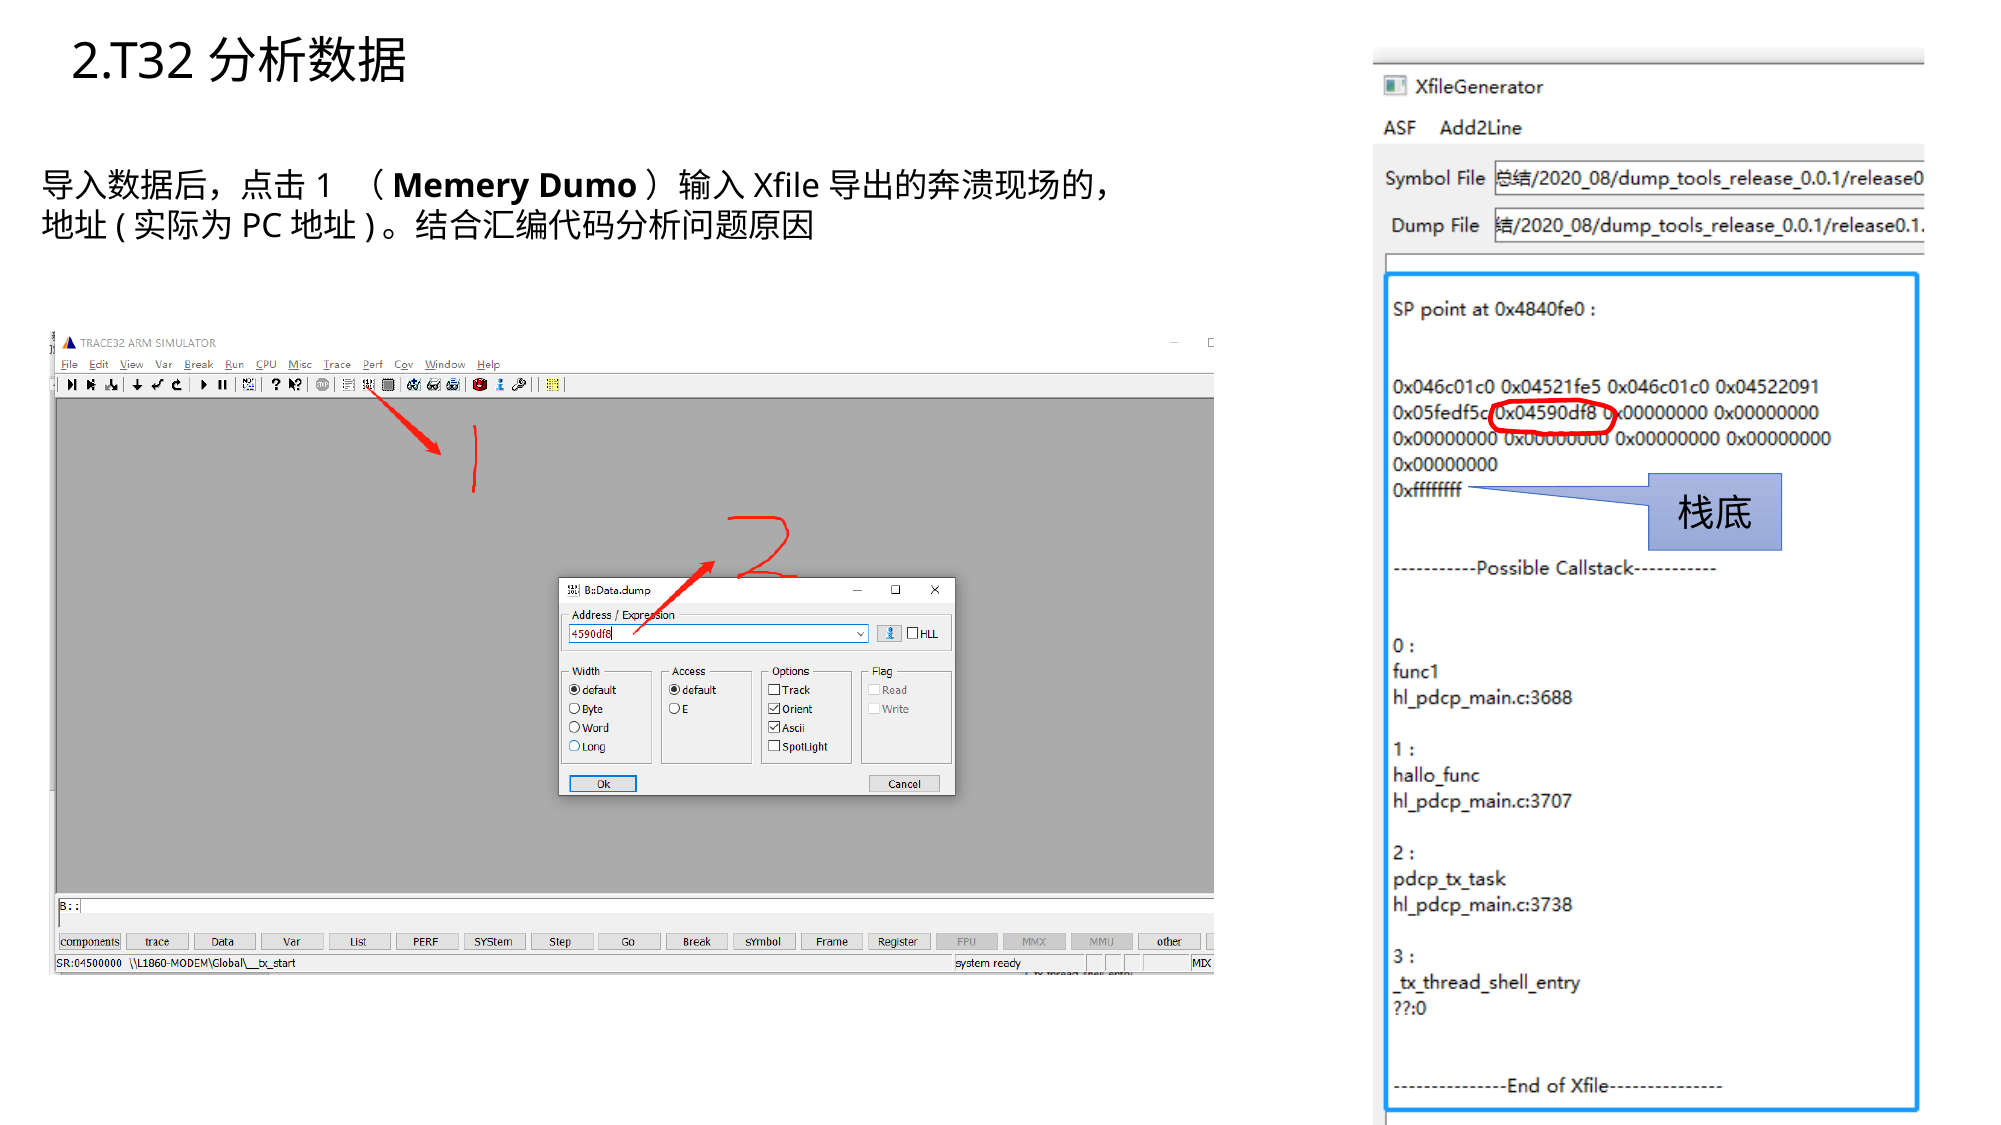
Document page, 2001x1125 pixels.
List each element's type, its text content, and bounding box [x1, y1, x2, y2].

text_box 导入数据后，点击1 （Memery Dumo）输入Xfile导出的奔溃现场的， 地址(实际为PC地址)。结合汇编代码分析问题原因 [26, 157, 1143, 252]
picture [49, 331, 1214, 975]
picture [1373, 47, 1925, 1125]
text_box 2.T32分析数据 [56, 28, 463, 77]
